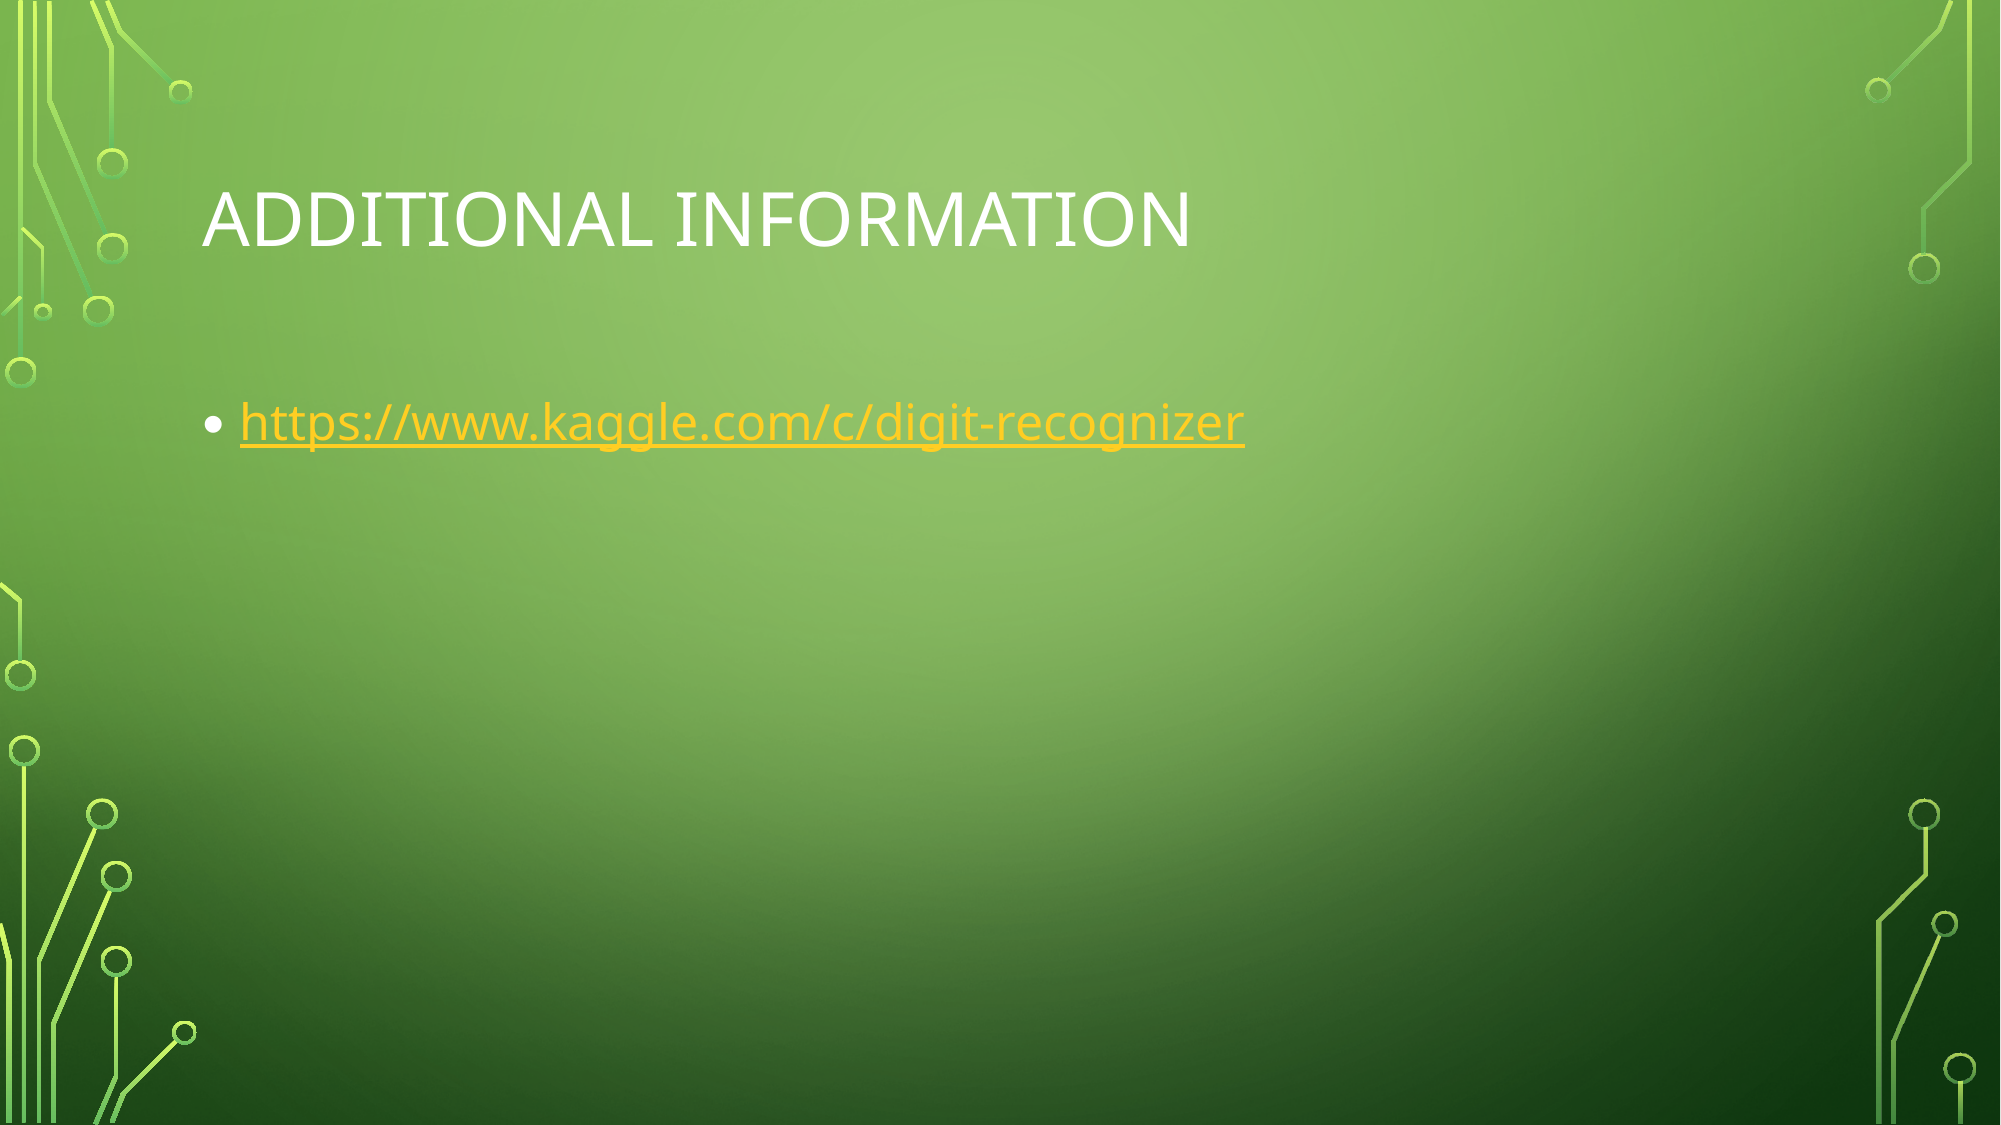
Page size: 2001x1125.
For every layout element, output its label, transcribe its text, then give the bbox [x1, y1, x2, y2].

title Additional Information [187, 101, 1813, 344]
list https://www.kaggle.com/c/digit-recognizer [187, 369, 1813, 950]
